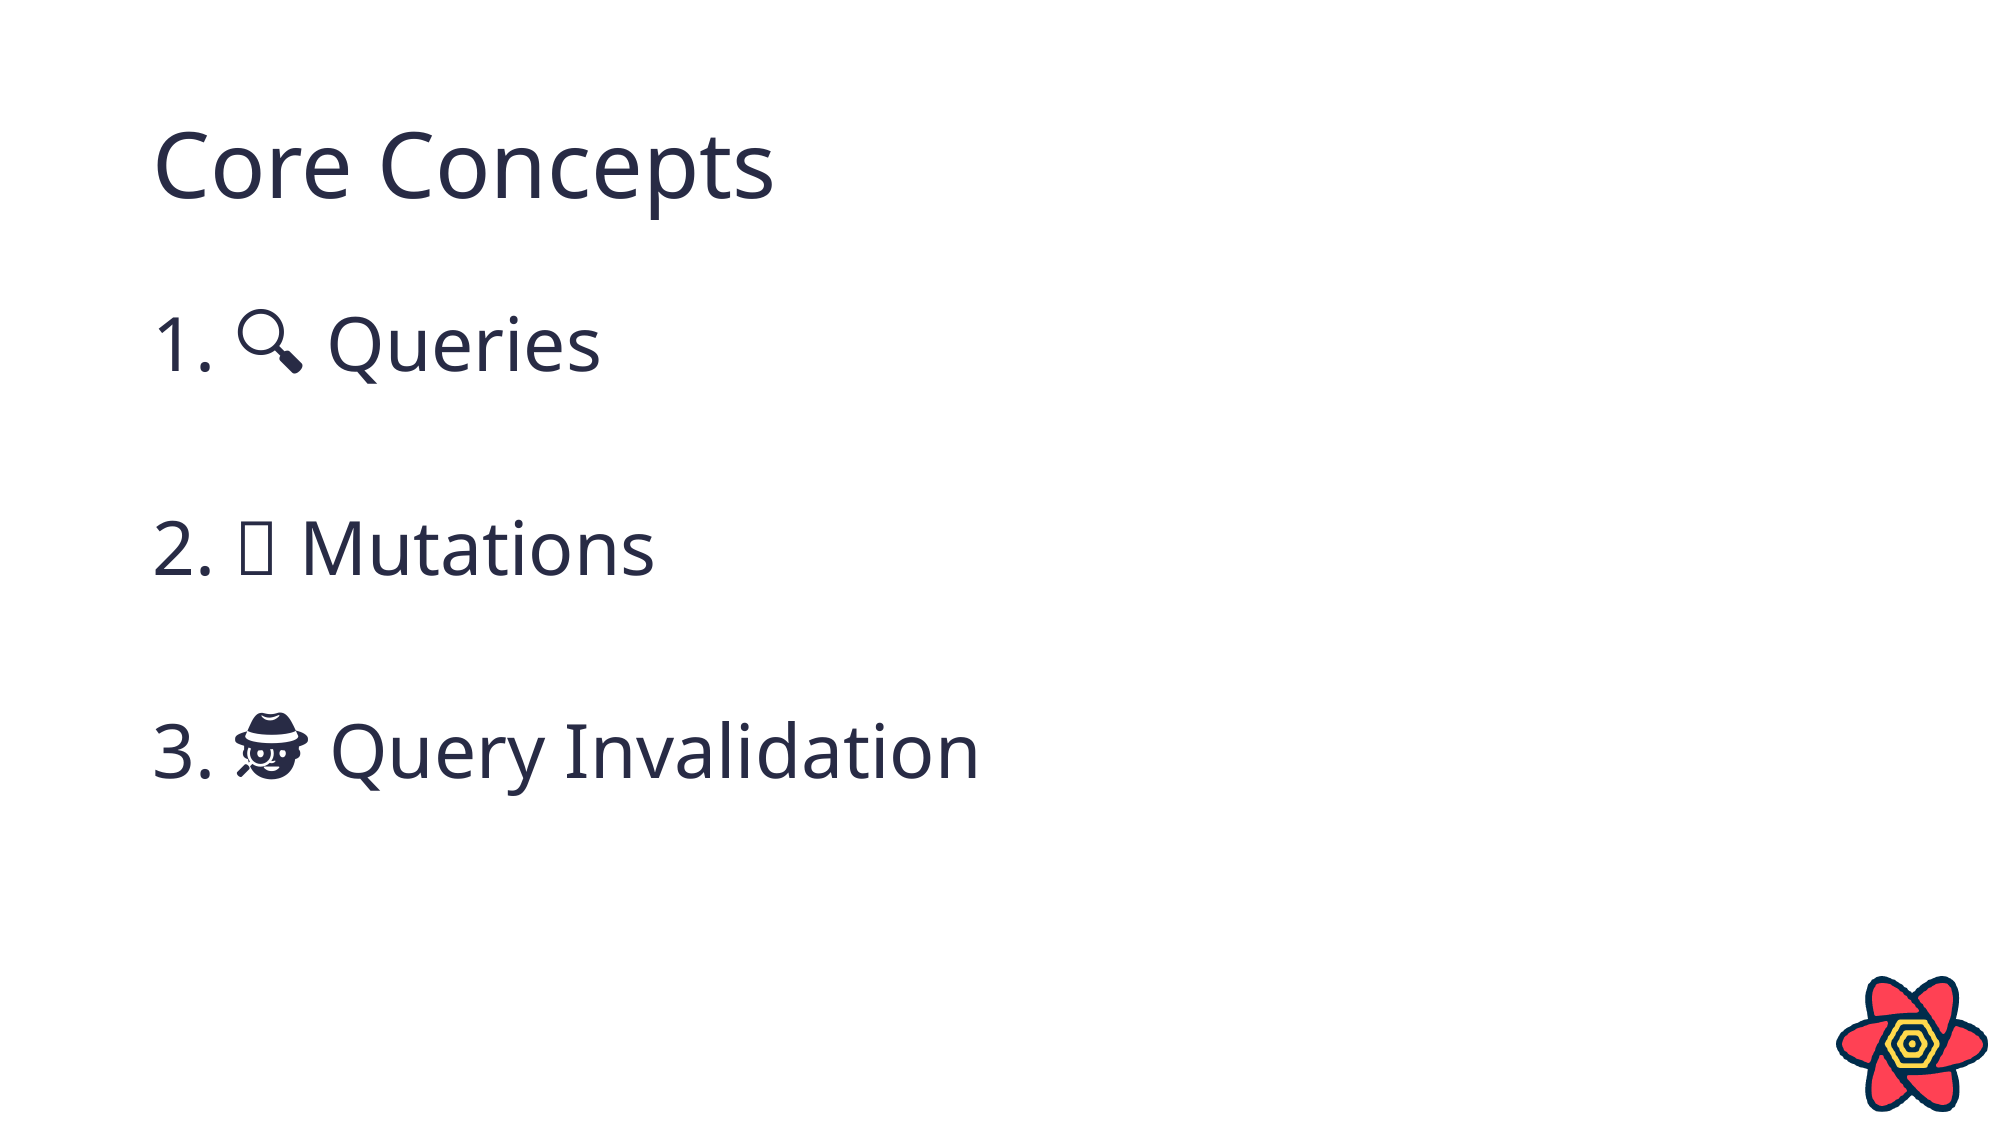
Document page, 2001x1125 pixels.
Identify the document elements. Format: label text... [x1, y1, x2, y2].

picture [1836, 968, 1988, 1120]
title Core Concepts [137, 59, 1863, 278]
list 1. 🔍 Queries 2. 🔨 Mutations 3. 🕵️ Query Invalidation [137, 299, 1863, 1014]
